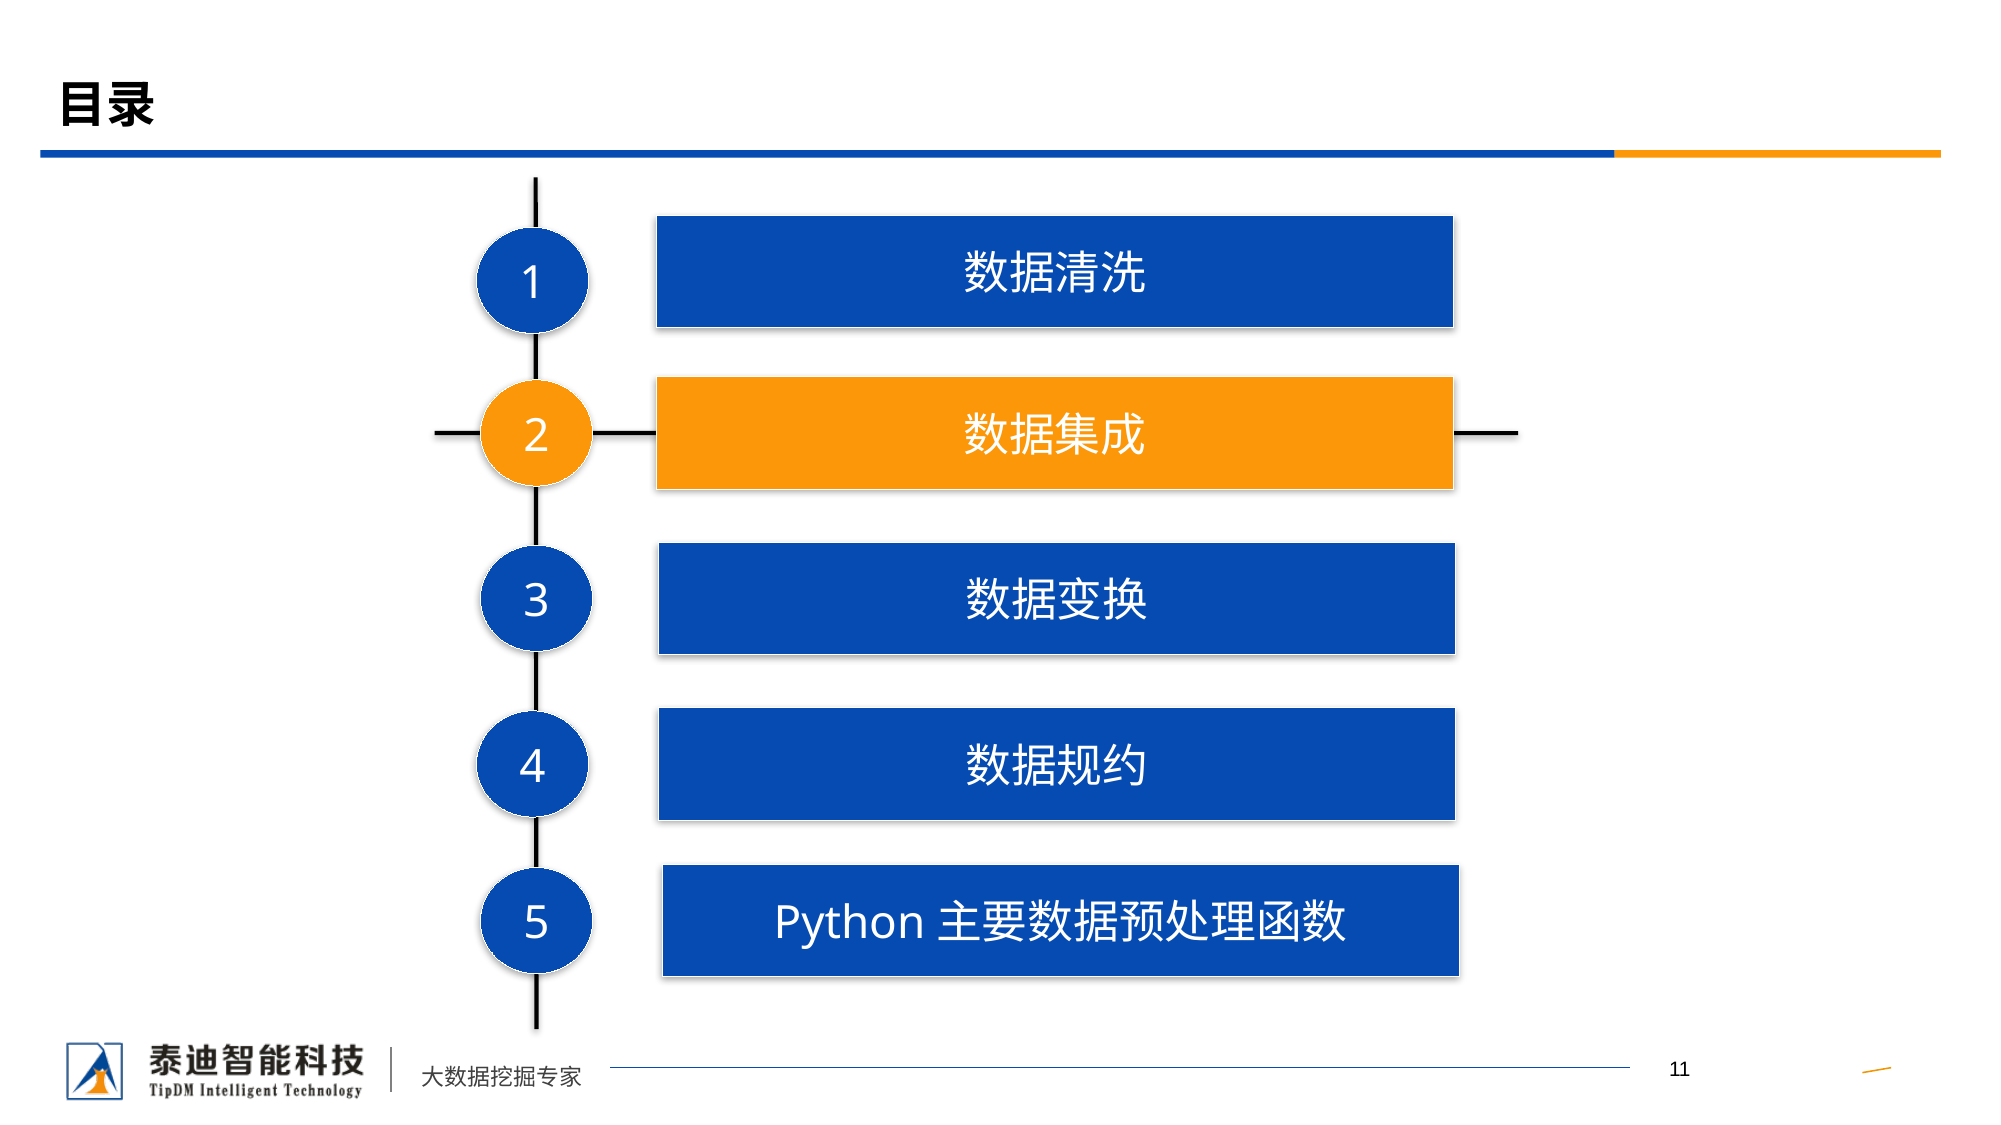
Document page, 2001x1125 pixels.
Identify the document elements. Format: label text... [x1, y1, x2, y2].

text_box 5 [480, 867, 530, 974]
text_box [1460, 431, 1519, 436]
text_box [434, 430, 475, 436]
text_box 3 [480, 545, 530, 651]
text_box 数据清洗 [656, 215, 1454, 328]
text_box 数据规约 [658, 707, 1456, 821]
text_box 2 [541, 379, 593, 486]
text_box 2 [480, 380, 530, 486]
text_box 数据变换 [658, 542, 1456, 655]
text_box [596, 430, 650, 436]
text_box 4 [476, 710, 530, 818]
text_box 数据集成 [656, 376, 1454, 490]
picture [62, 1028, 368, 1107]
text_box Python主要数据预处理函数 [662, 864, 1460, 977]
title 目录 [41, 58, 1843, 146]
text_box 3 [541, 545, 593, 652]
text_box 1 [476, 227, 530, 334]
text_box 1 [541, 227, 589, 333]
text_box 4 [541, 711, 589, 817]
text_box 5 [541, 867, 593, 974]
